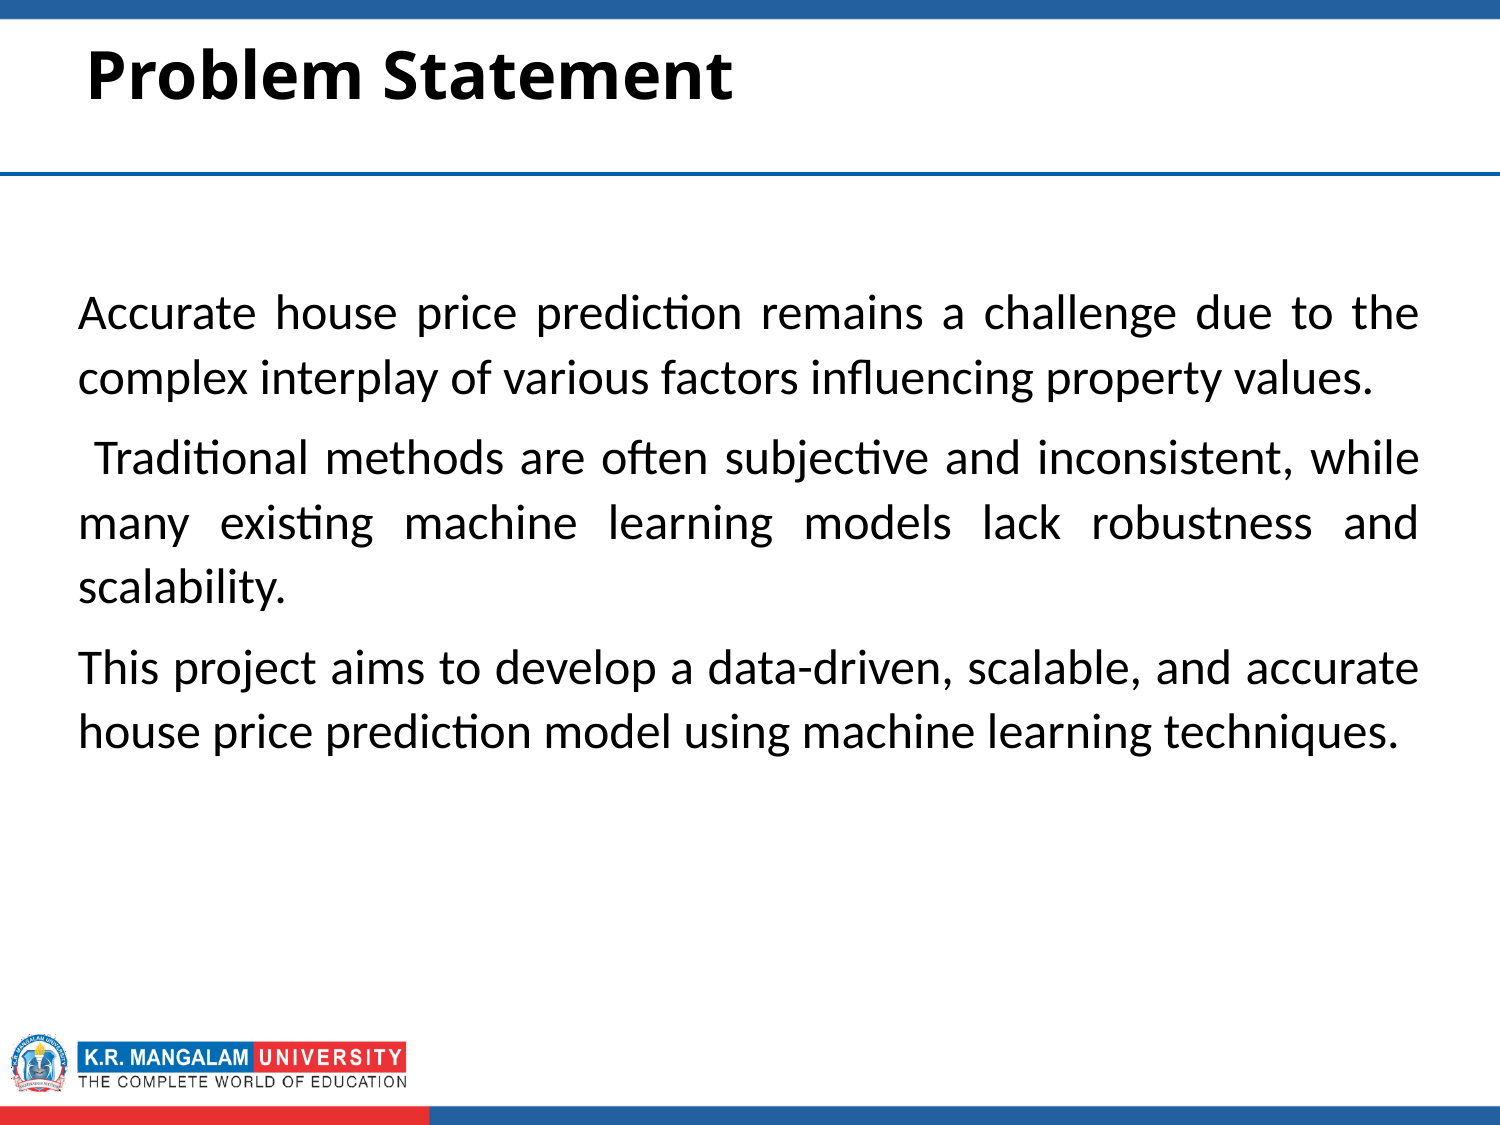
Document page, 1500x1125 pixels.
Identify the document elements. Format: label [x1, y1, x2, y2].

list [0, 0, 1500, 173]
picture [11, 1034, 408, 1093]
list [0, 181, 1500, 1125]
